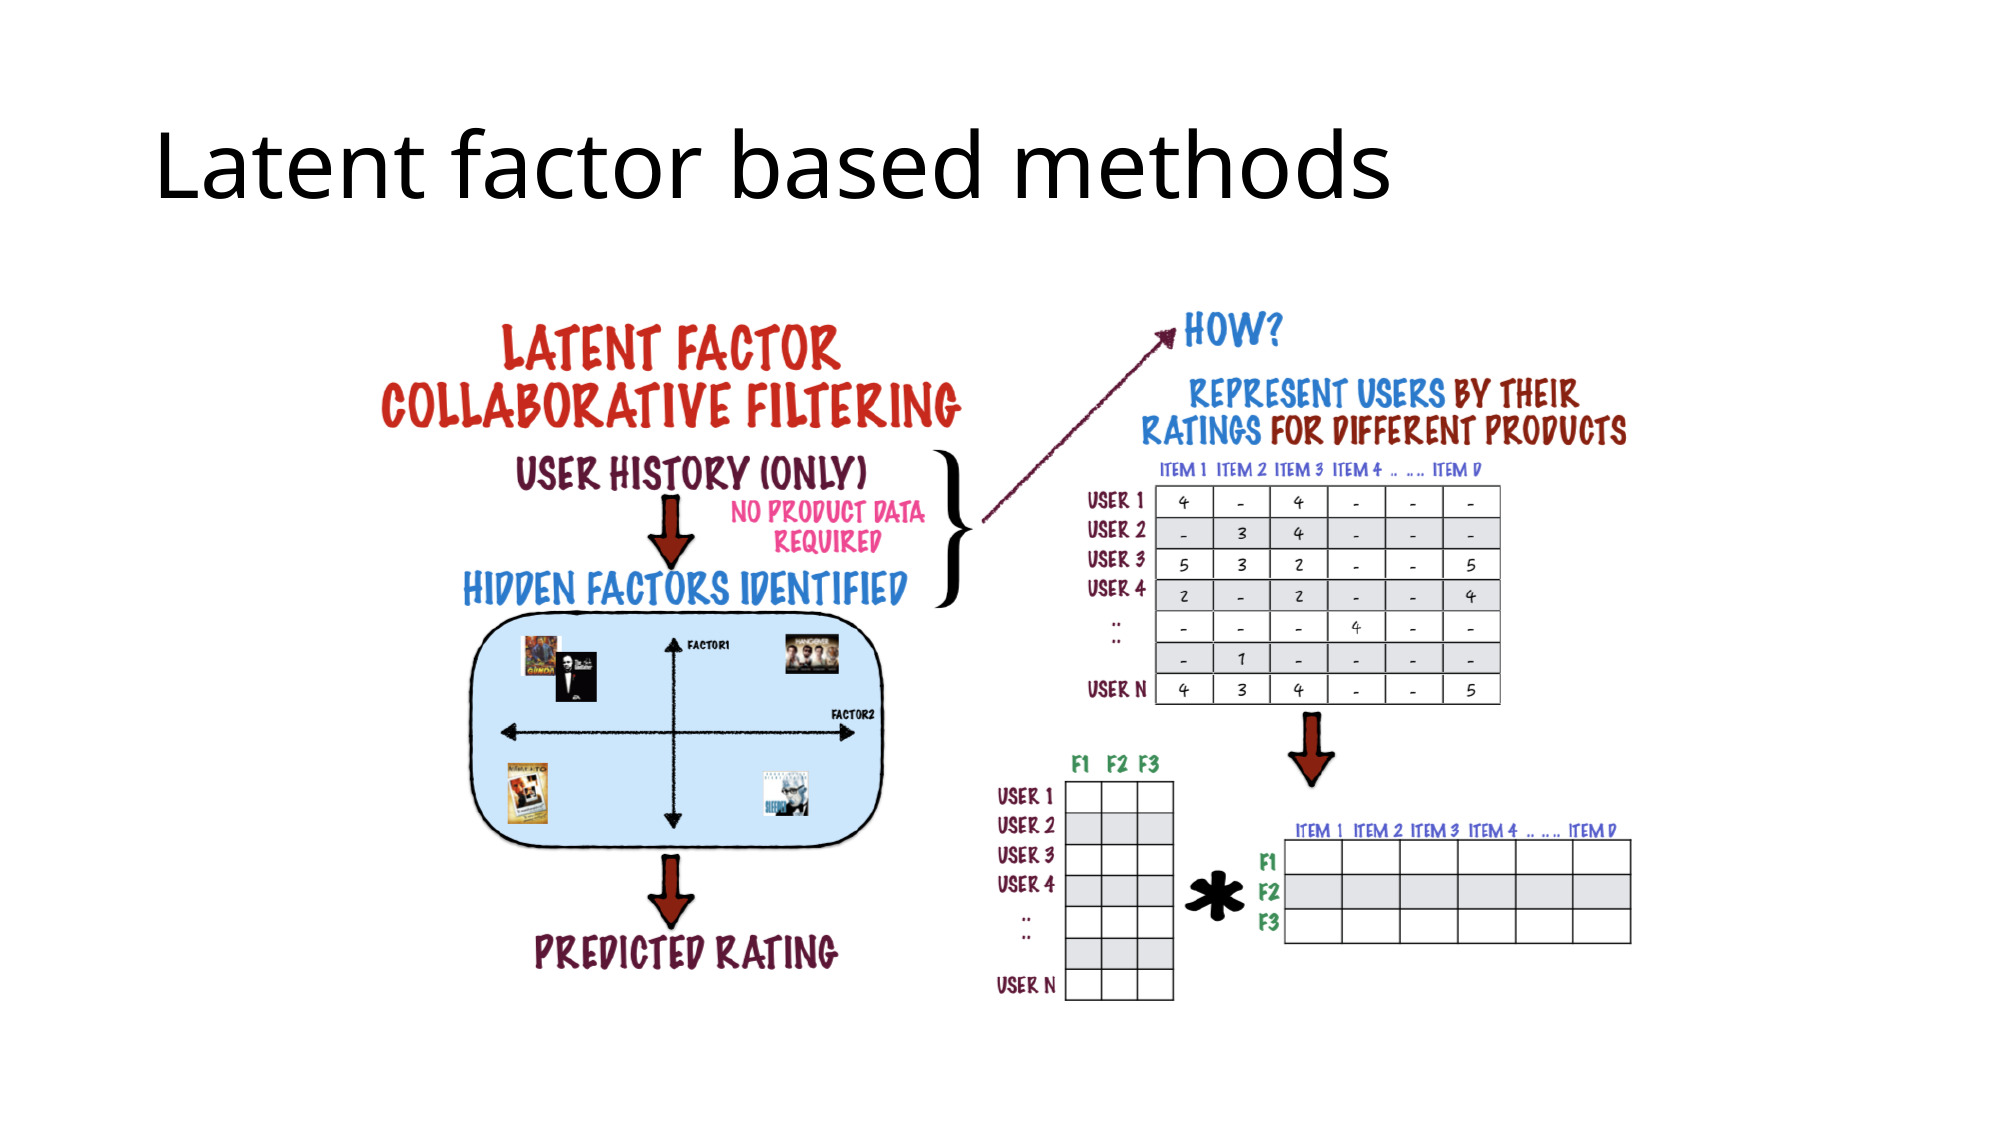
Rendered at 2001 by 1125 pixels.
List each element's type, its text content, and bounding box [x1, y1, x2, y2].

title Latent factor based methods [137, 59, 1863, 278]
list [357, 299, 1643, 1014]
